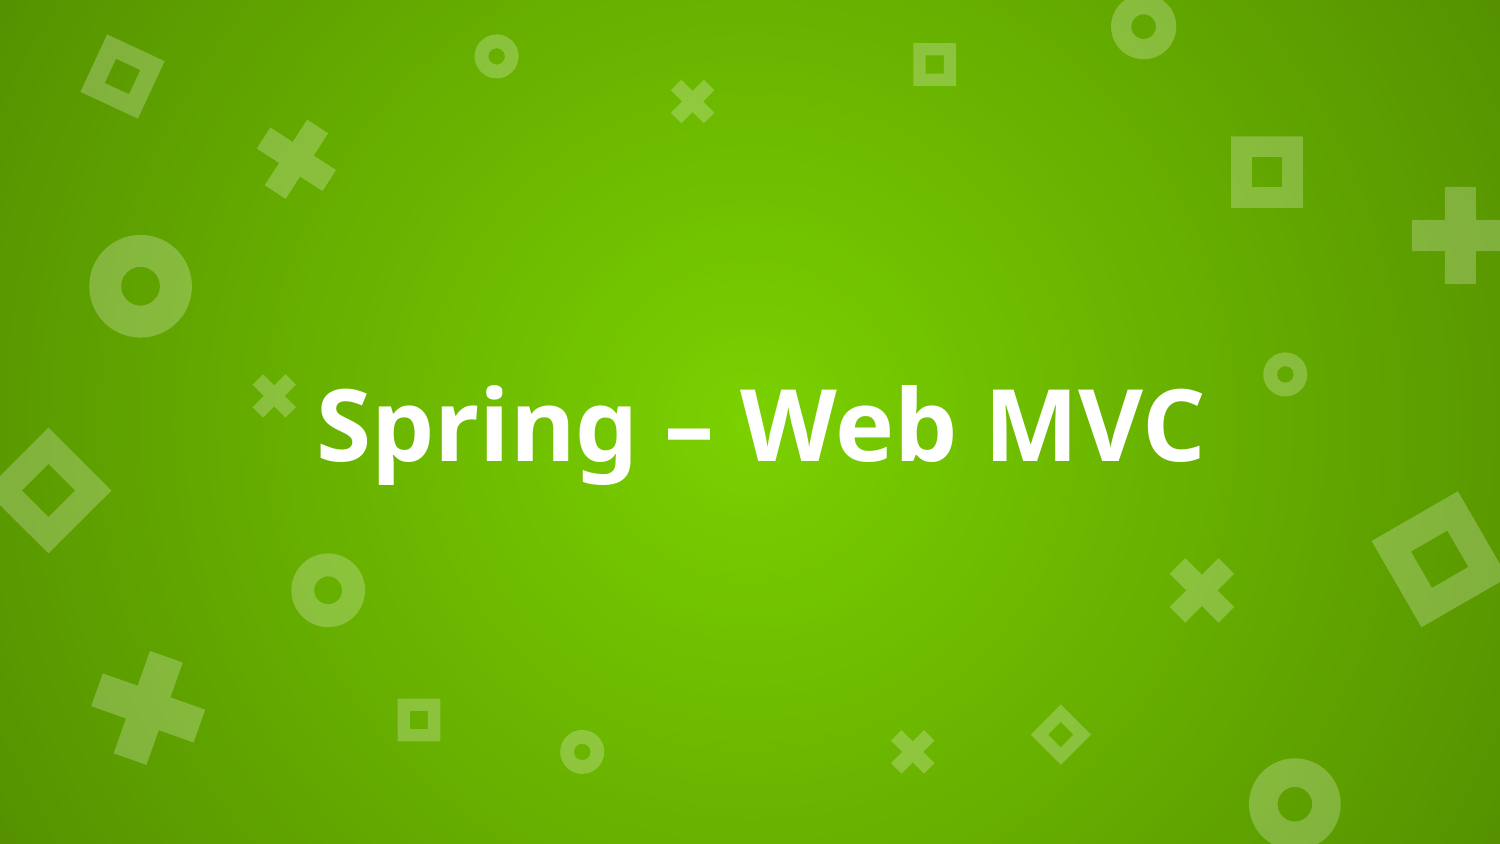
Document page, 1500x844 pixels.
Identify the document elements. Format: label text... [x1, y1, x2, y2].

title Spring – Web MVC [22, 326, 1500, 517]
